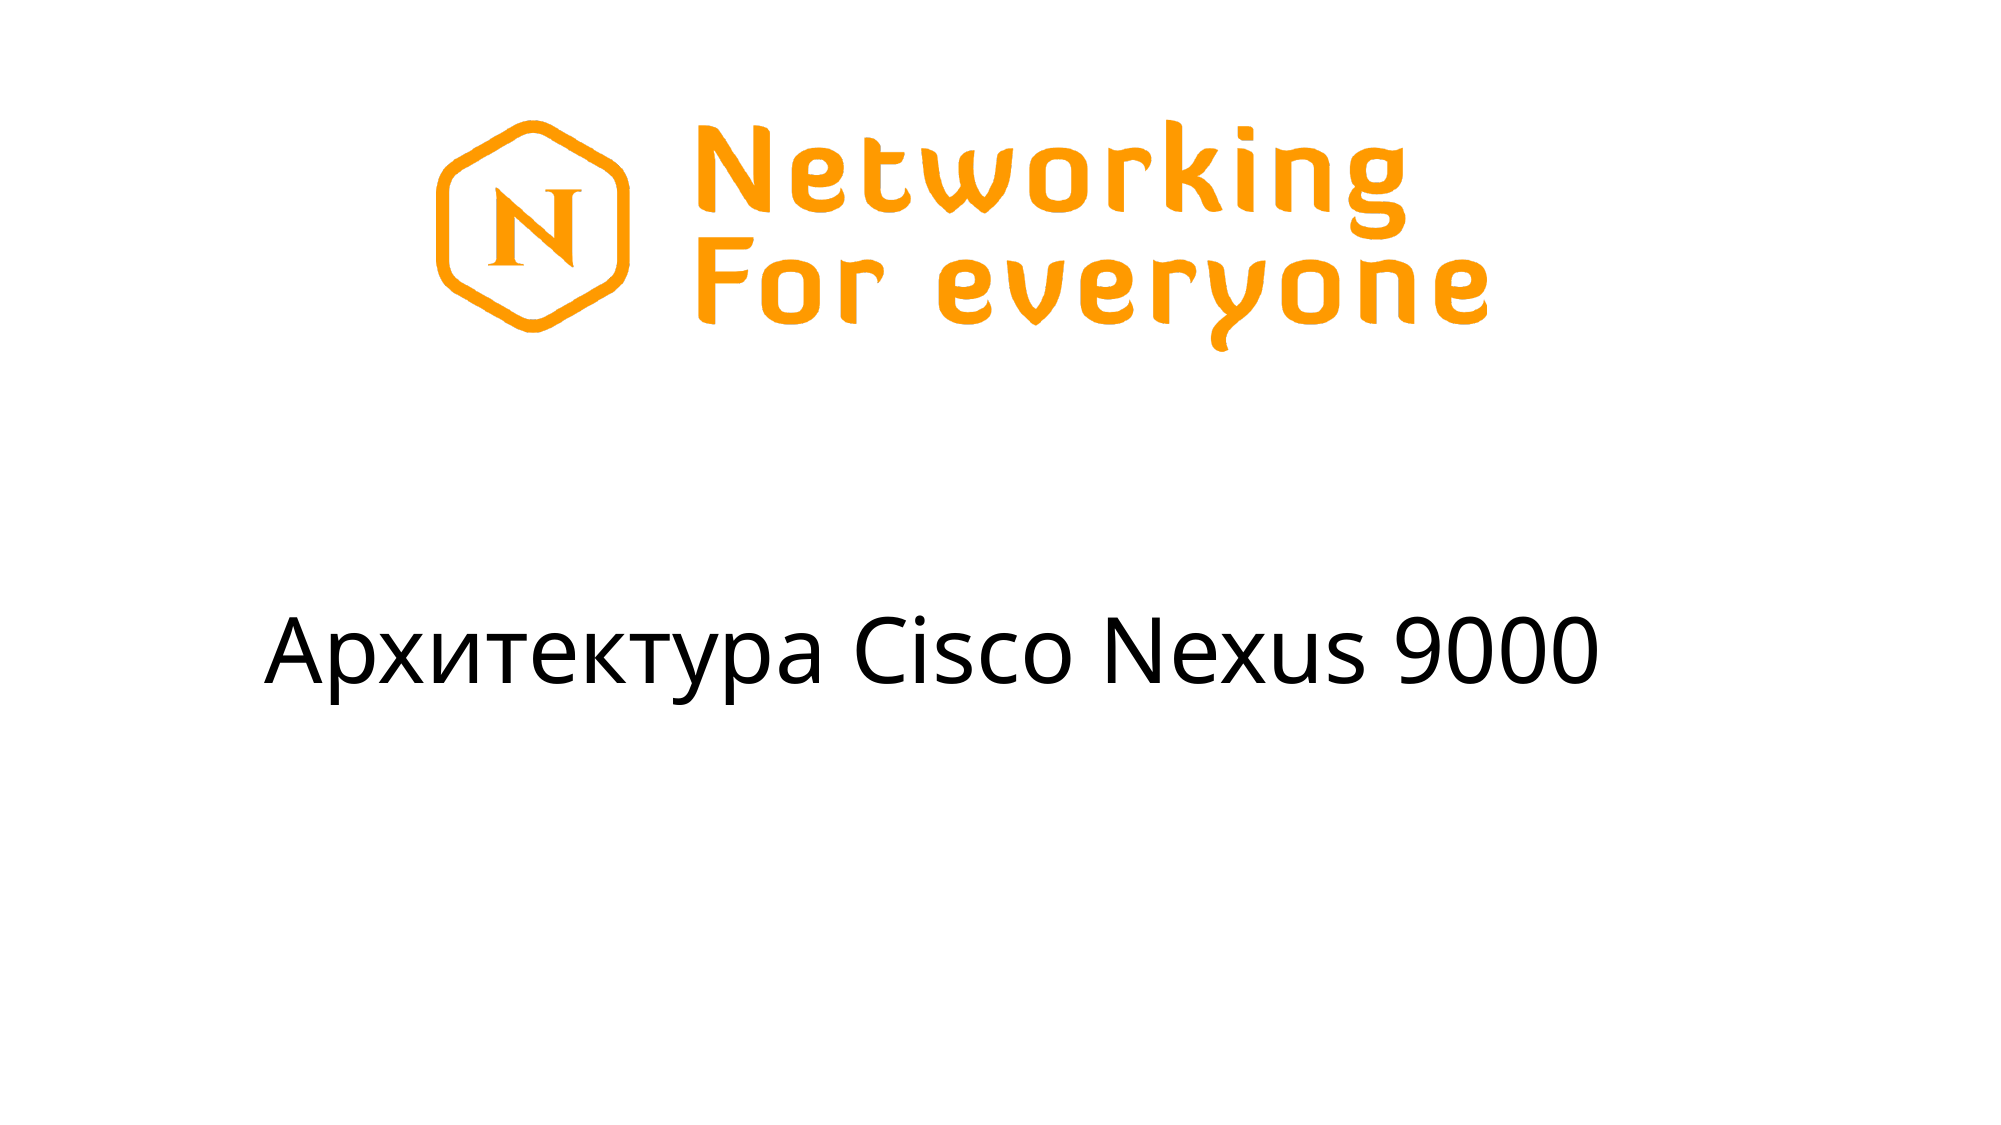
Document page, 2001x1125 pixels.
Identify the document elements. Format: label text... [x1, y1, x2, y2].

title Архитектура Cisco Nexus 9000 [249, 426, 1750, 881]
picture [436, 0, 1487, 426]
